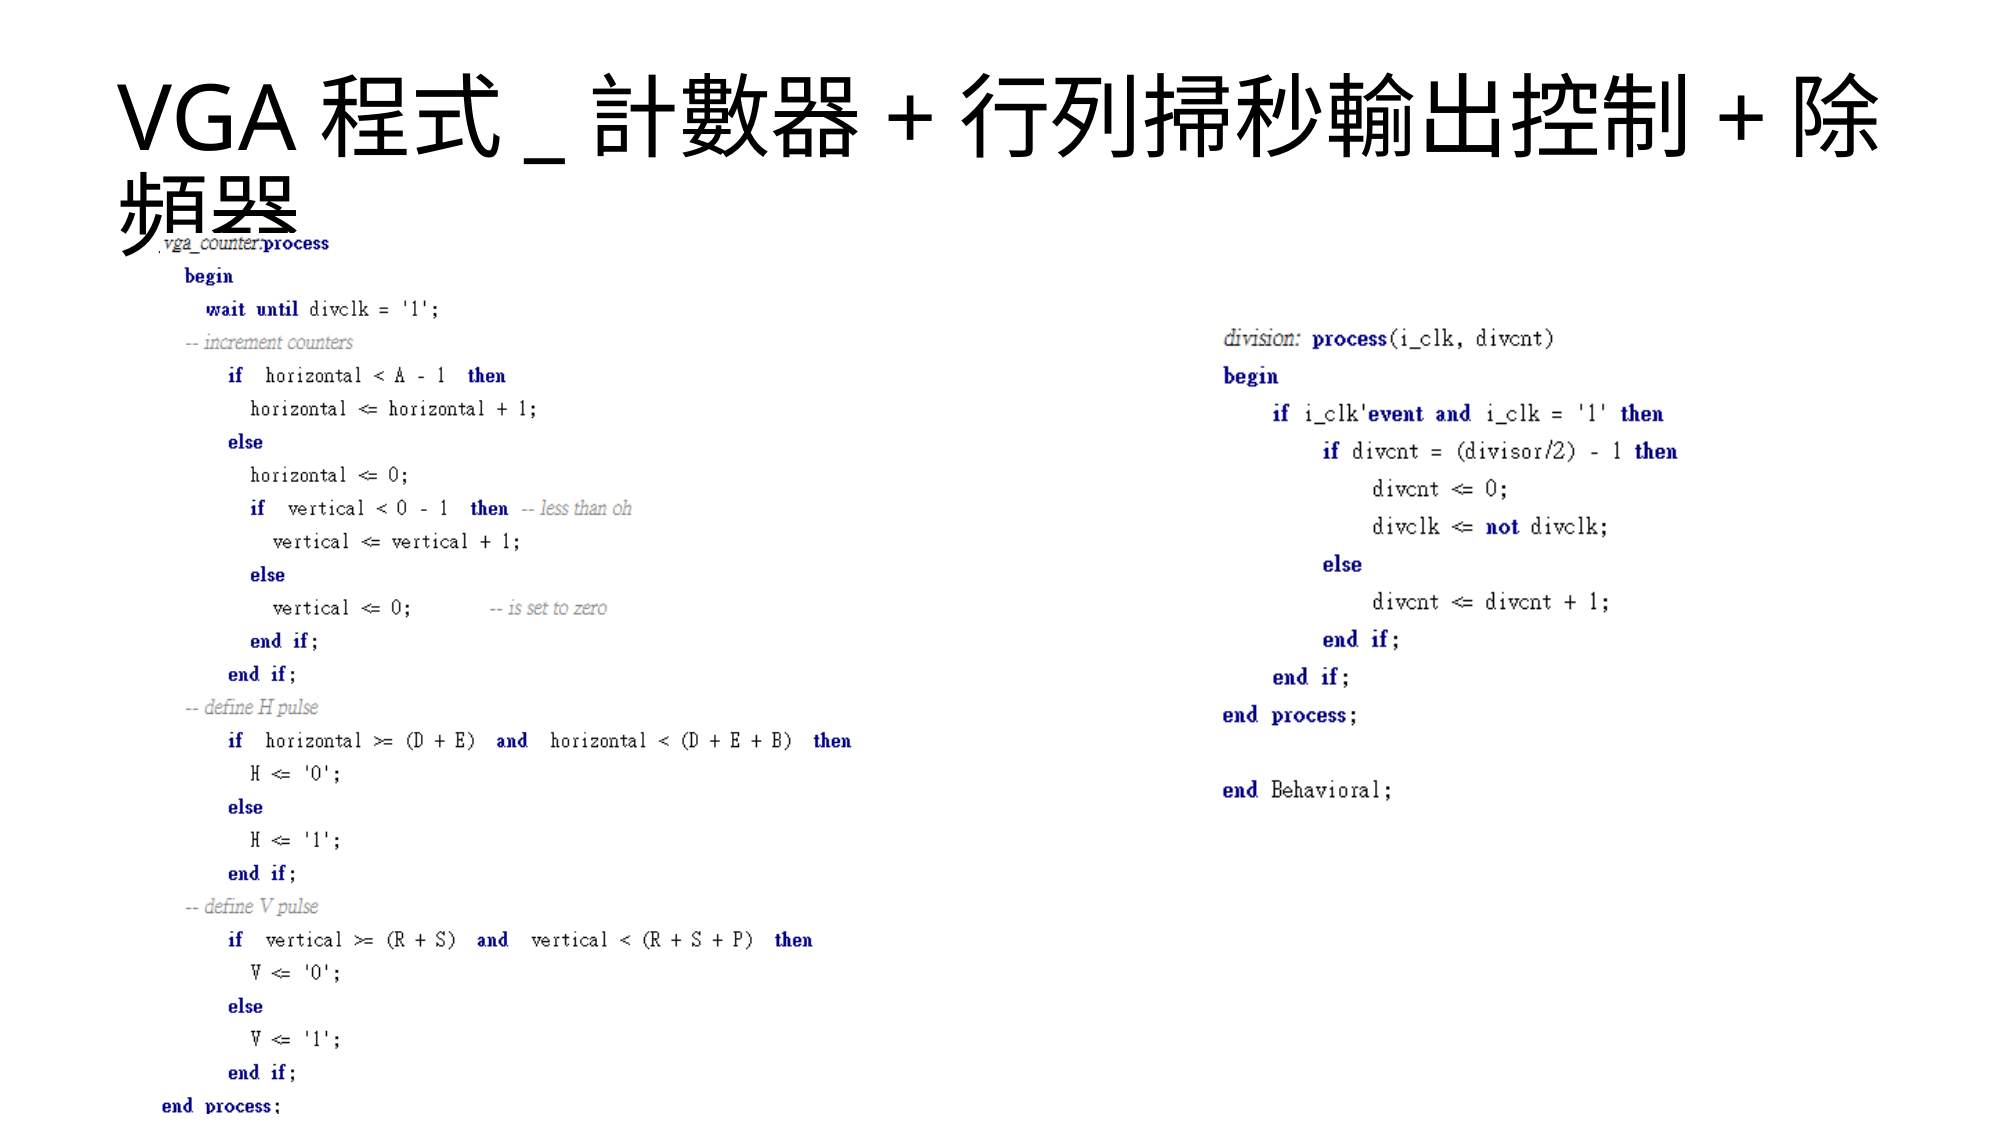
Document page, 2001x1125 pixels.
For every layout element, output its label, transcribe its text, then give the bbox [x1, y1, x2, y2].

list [160, 233, 861, 1114]
picture [1219, 321, 1684, 804]
title VGA程式_計數器+行列掃秒輸出控制+除頻器 [102, 61, 1898, 279]
